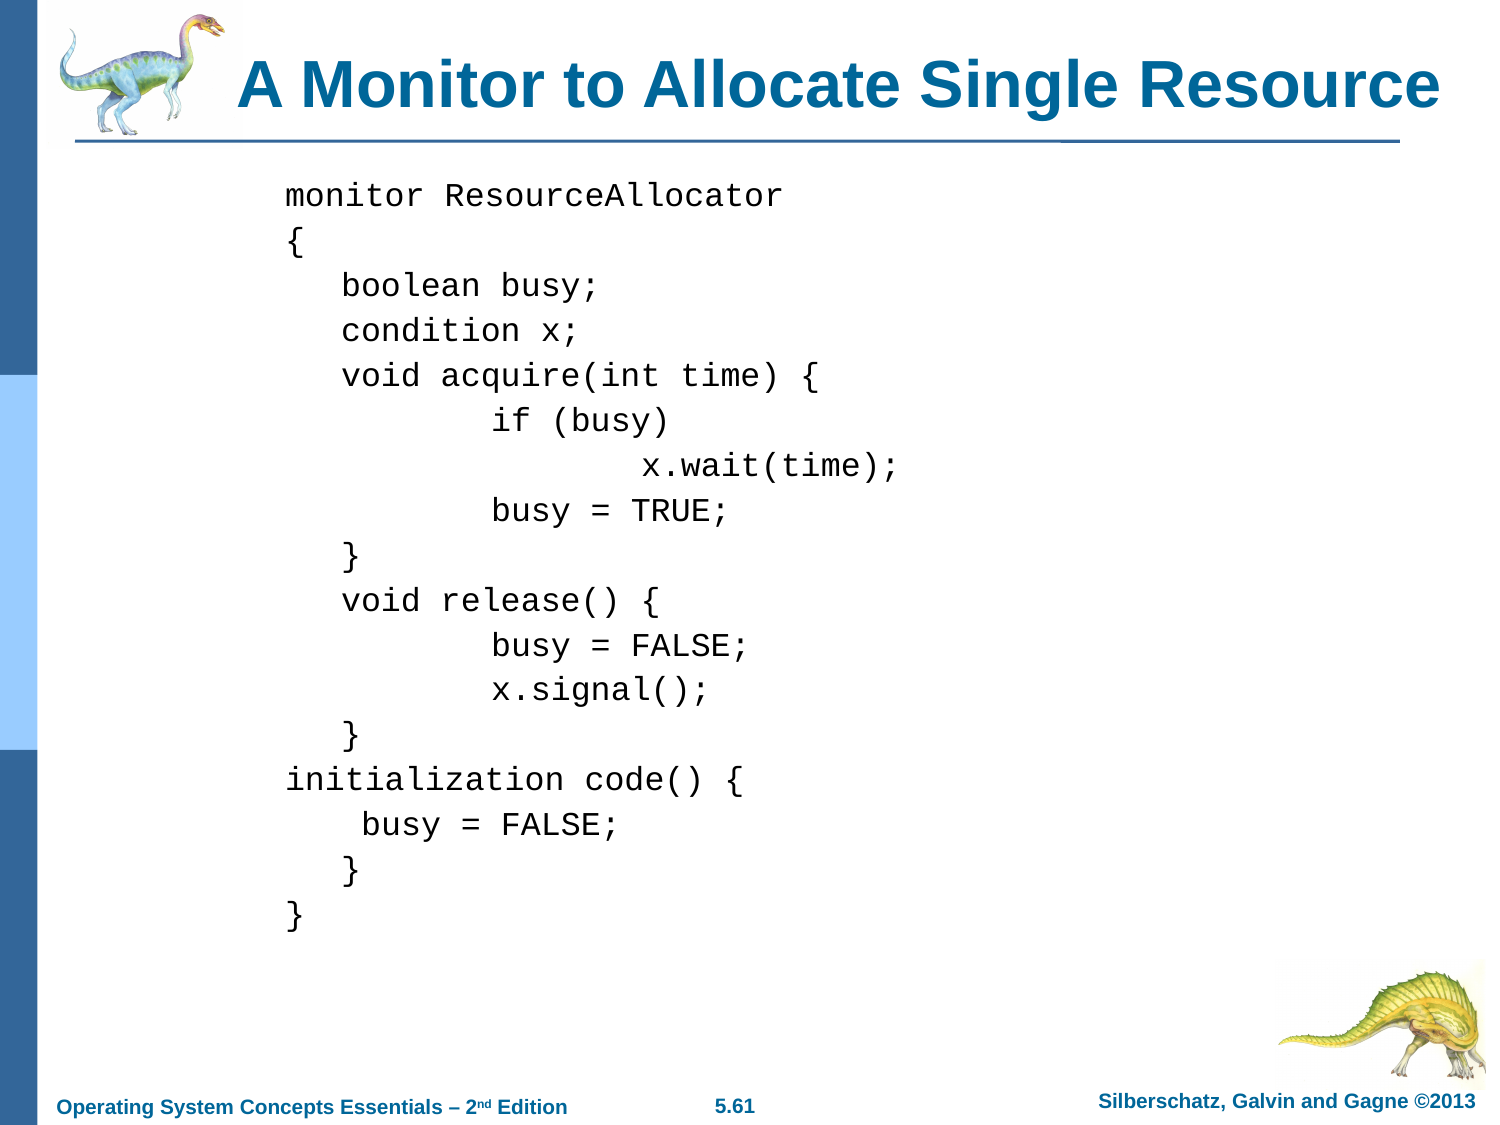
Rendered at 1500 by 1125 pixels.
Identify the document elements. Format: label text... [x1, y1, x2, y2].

picture [1275, 959, 1486, 1090]
title A Monitor to Allocate Single Resource [208, 33, 1471, 129]
picture [46, 0, 243, 149]
list monitor ResourceAllocator { boolean busy; condition x; void acquire(int time) { if (busy) x.wait(time); busy = TRUE; } void release() { busy = FALSE; x.signal(); } initialization code() { busy = FALSE; } } [269, 125, 1294, 951]
